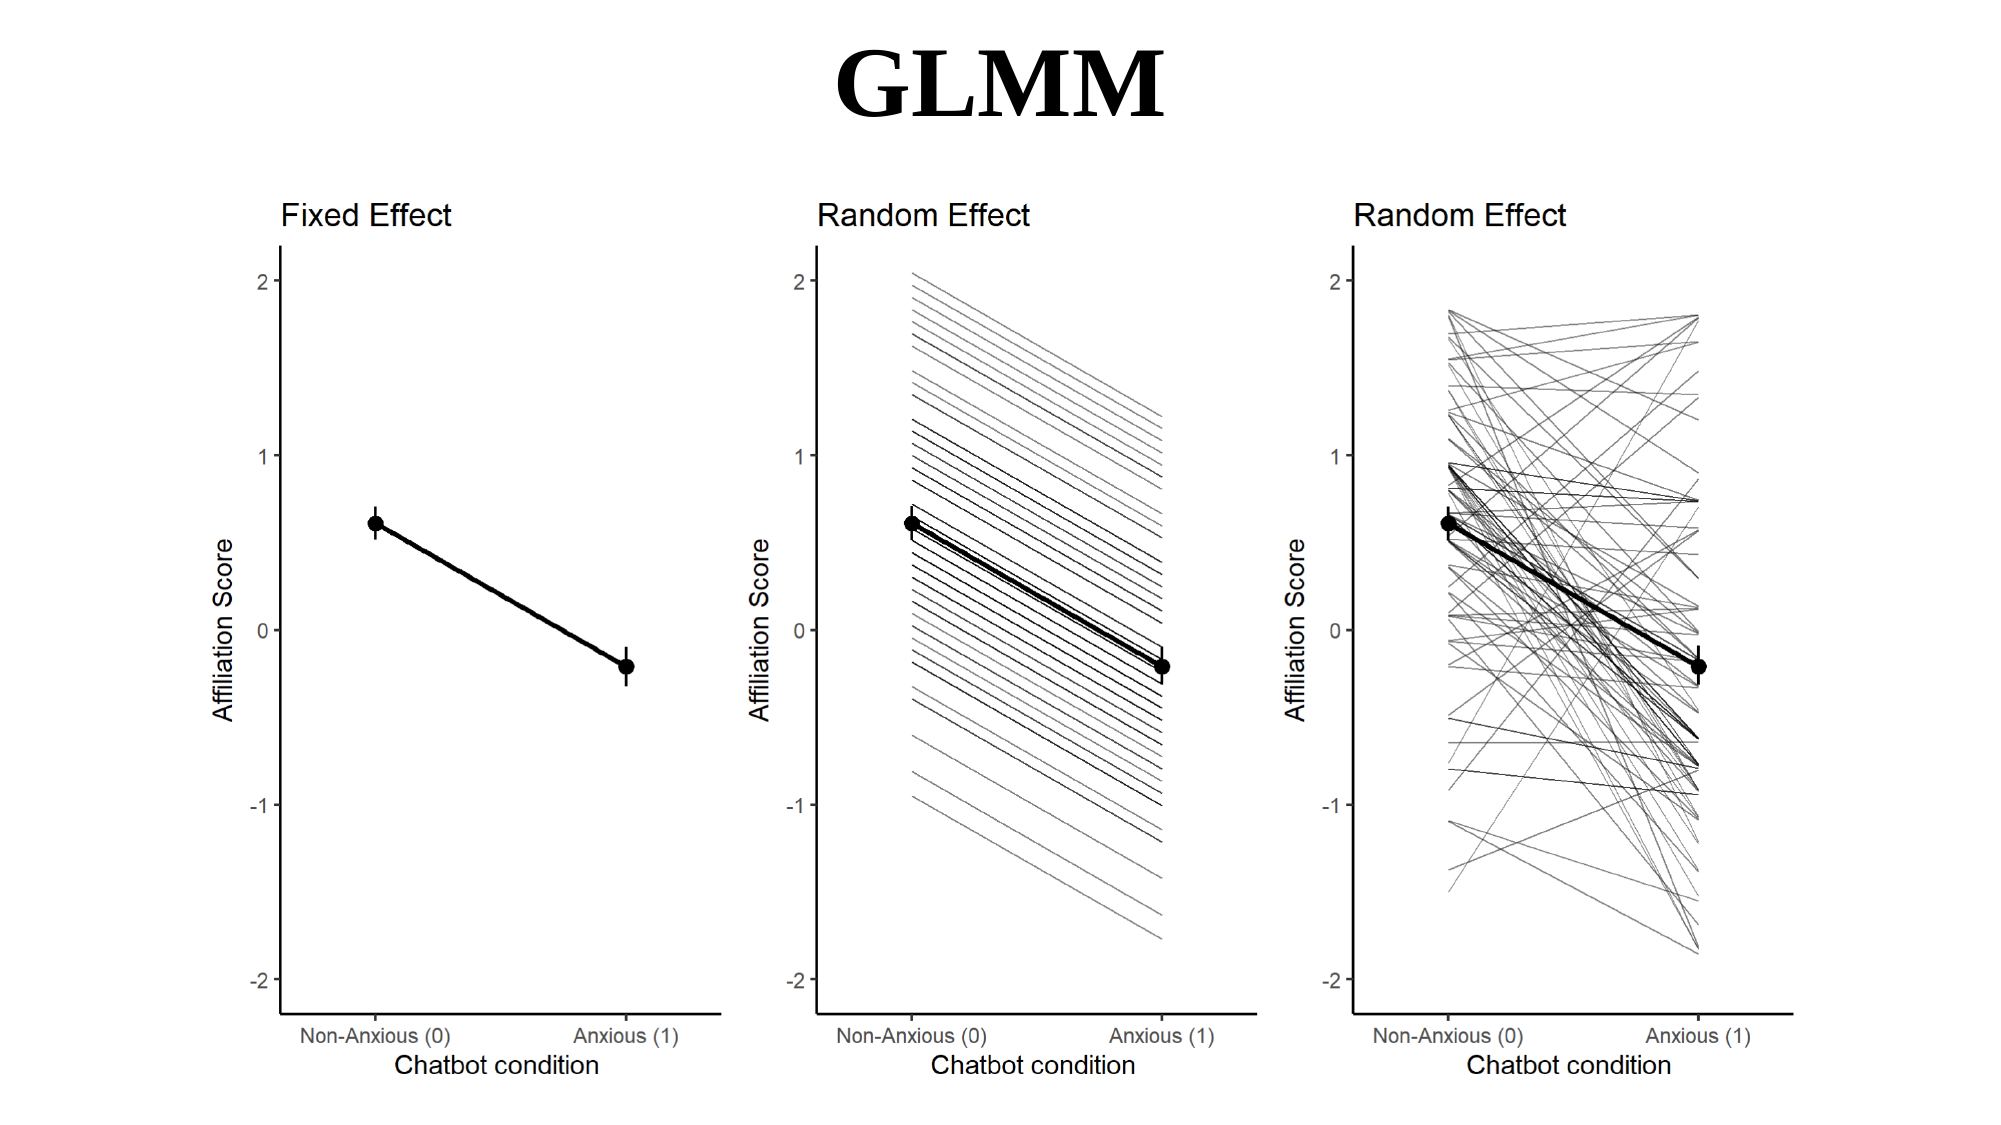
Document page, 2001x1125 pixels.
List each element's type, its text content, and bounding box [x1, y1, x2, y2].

text_box GLMM [0, 0, 2000, 146]
picture [205, 195, 1795, 1083]
